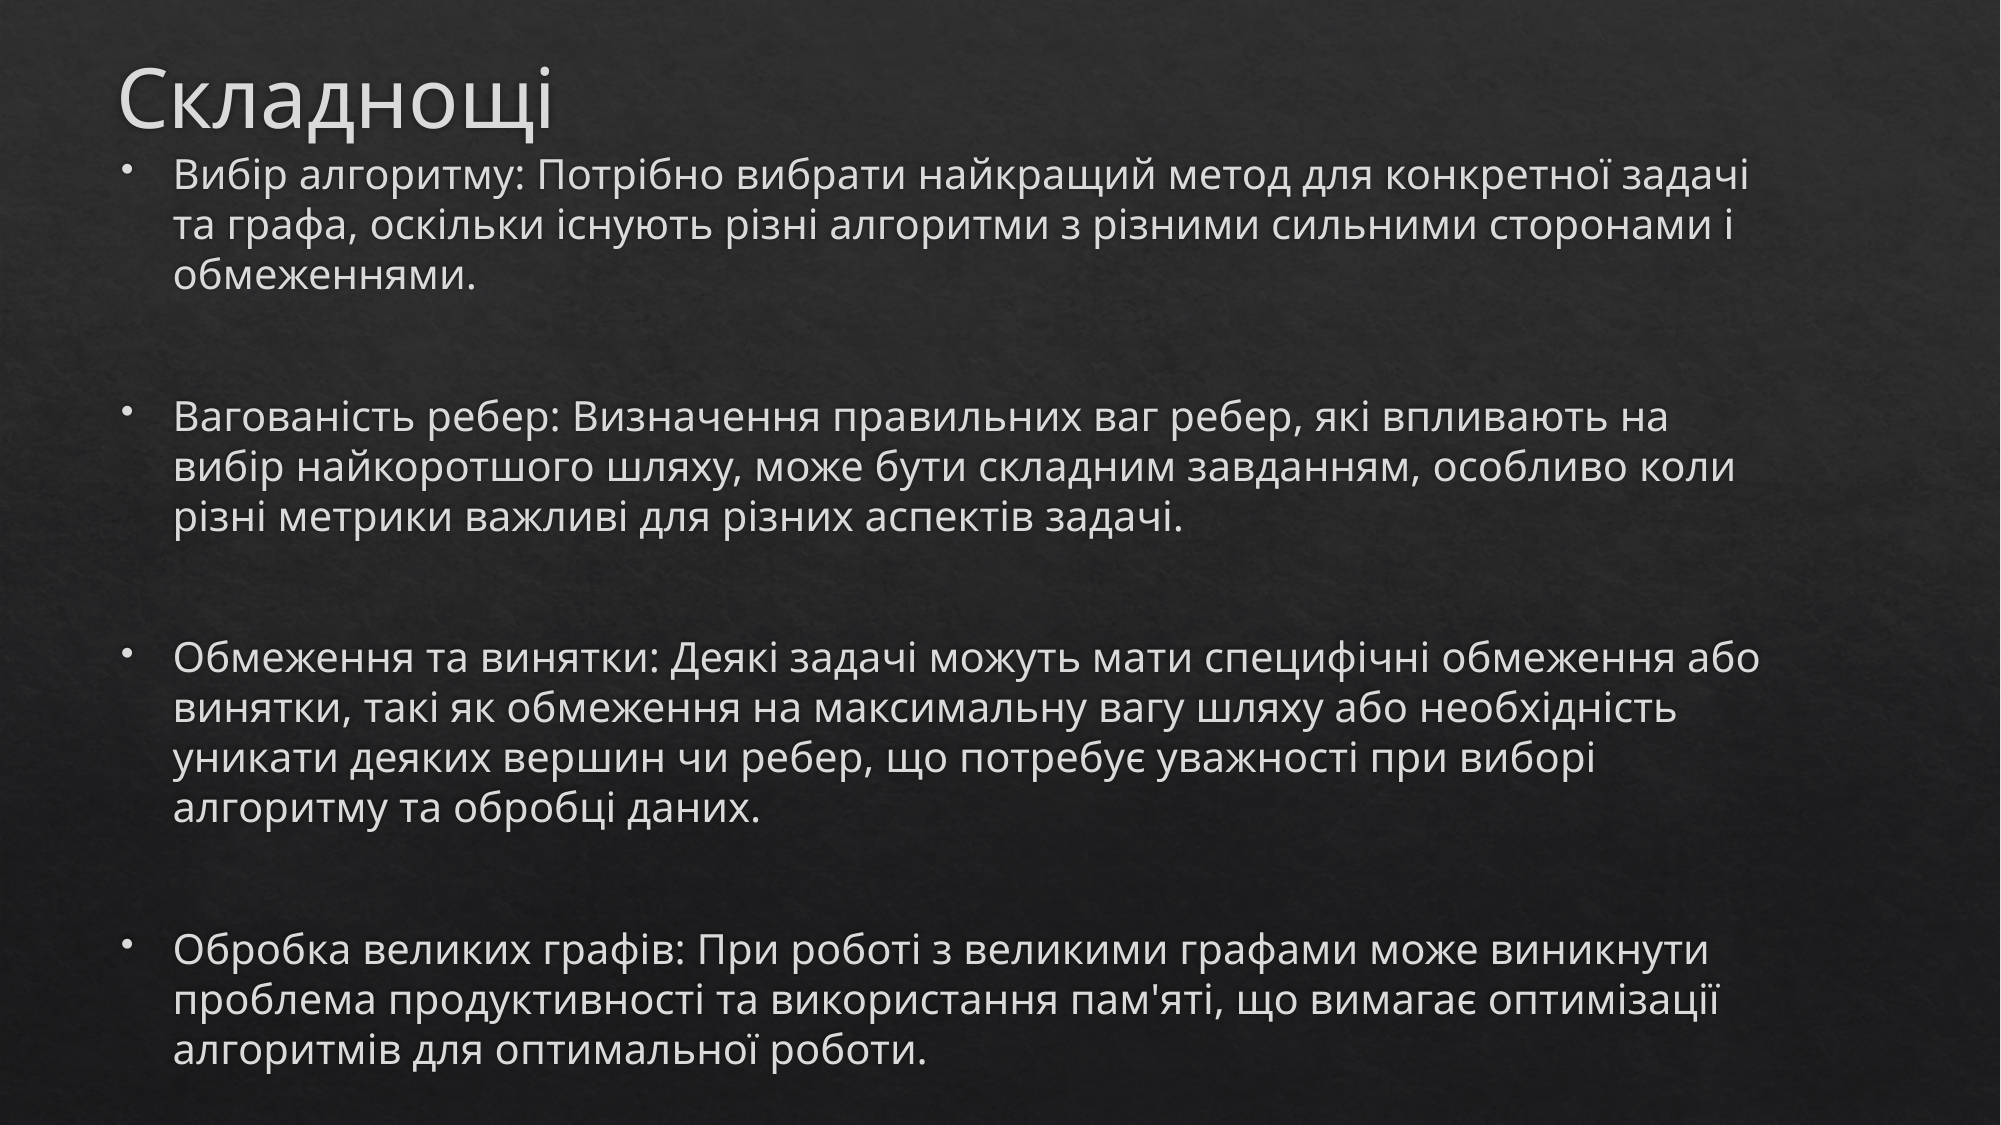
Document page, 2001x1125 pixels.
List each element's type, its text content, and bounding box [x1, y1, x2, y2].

title Складнощі [101, 15, 1800, 76]
list Вибір алгоритму: Потрібно вибрати найкращий метод для конкретної задачі та графа, оскільки існують різні алгоритми з різними сильними сторонами і обмеженнями. Вагованість ребер: Визначення правильних ваг ребер, які впливають на вибір найкоротшого шляху, може бути складним завданням, особливо коли різні метрики важливі для різних аспектів задачі. Обмеження та винятки: Деякі задачі можуть мати специфічні обмеження або винятки, такі як обмеження на максимальну вагу шляху або необхідність уникати деяких вершин чи ребер, що потребує уважності при виборі алгоритму та обробці даних. Обробка великих графів: При роботі з великими графами може виникнути проблема продуктивності та використання пам'яті, що вимагає оптимізації алгоритмів для оптимальної роботи. [101, 79, 1800, 977]
